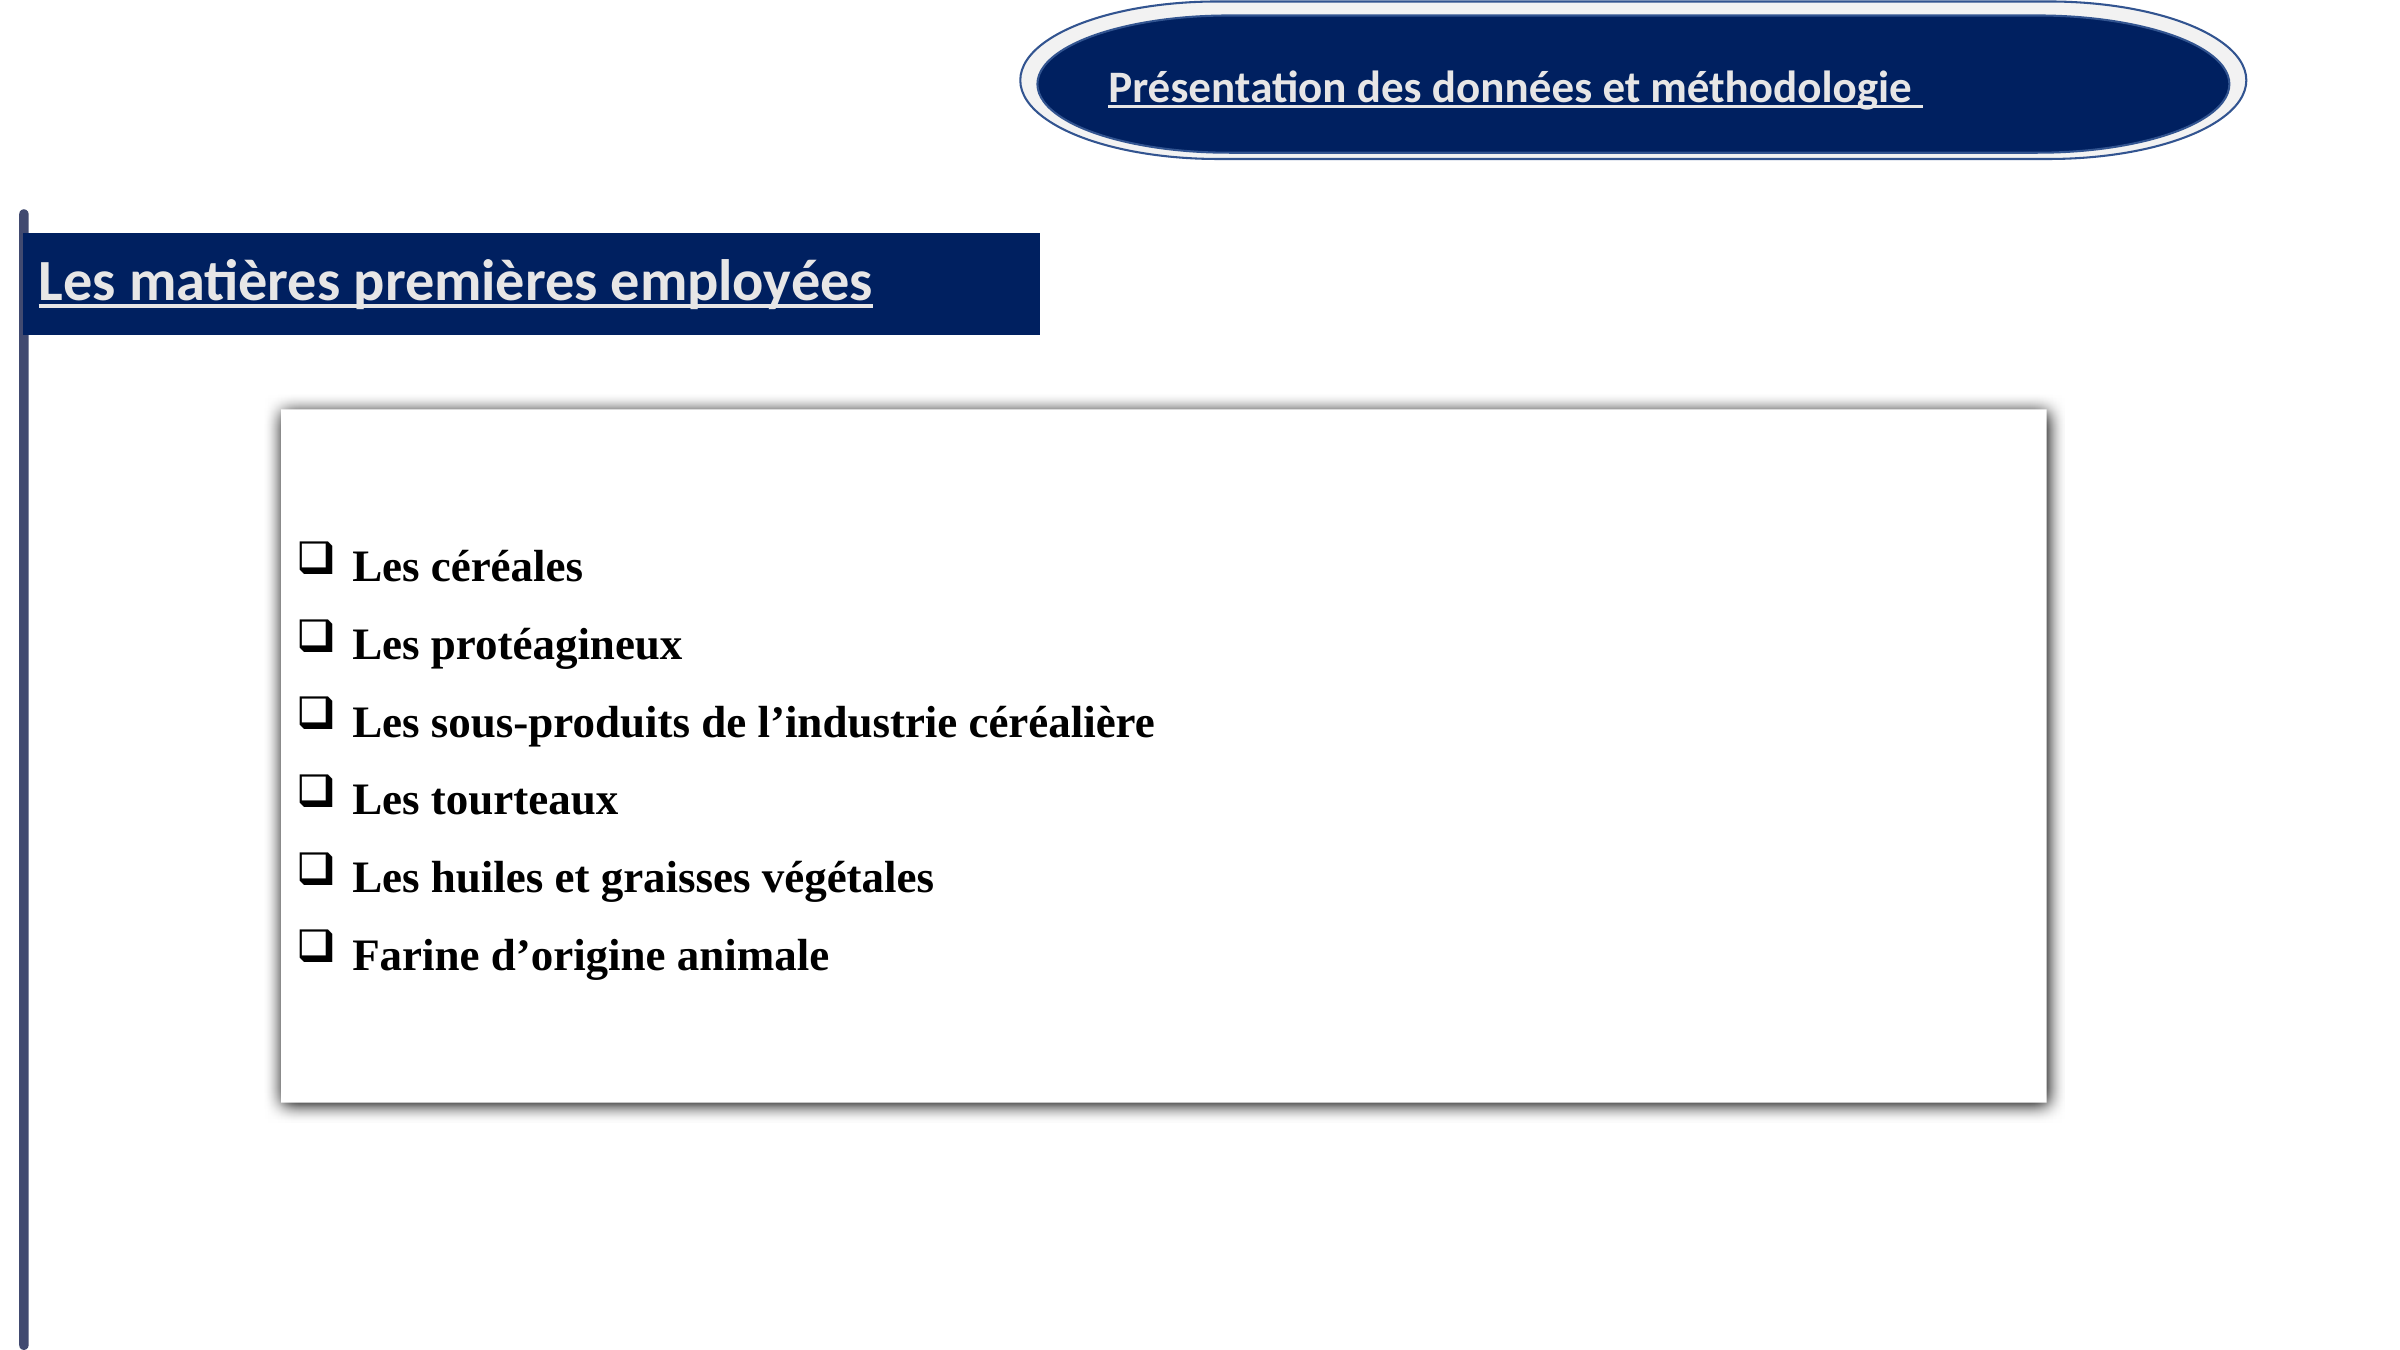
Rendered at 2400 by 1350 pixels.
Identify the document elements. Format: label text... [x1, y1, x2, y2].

text_box Les matières premières employées [23, 233, 1040, 335]
text_box Présentation des données et méthodologie [1036, 14, 2231, 154]
text_box Les céréales Les protéagineux Les sous-produits de l’industrie céréalière Les tourteaux Les huiles et graisses végétales Farine d’origine animale [280, 408, 2048, 1104]
text_box [19, 209, 29, 1350]
text_box [1019, 0, 2248, 161]
